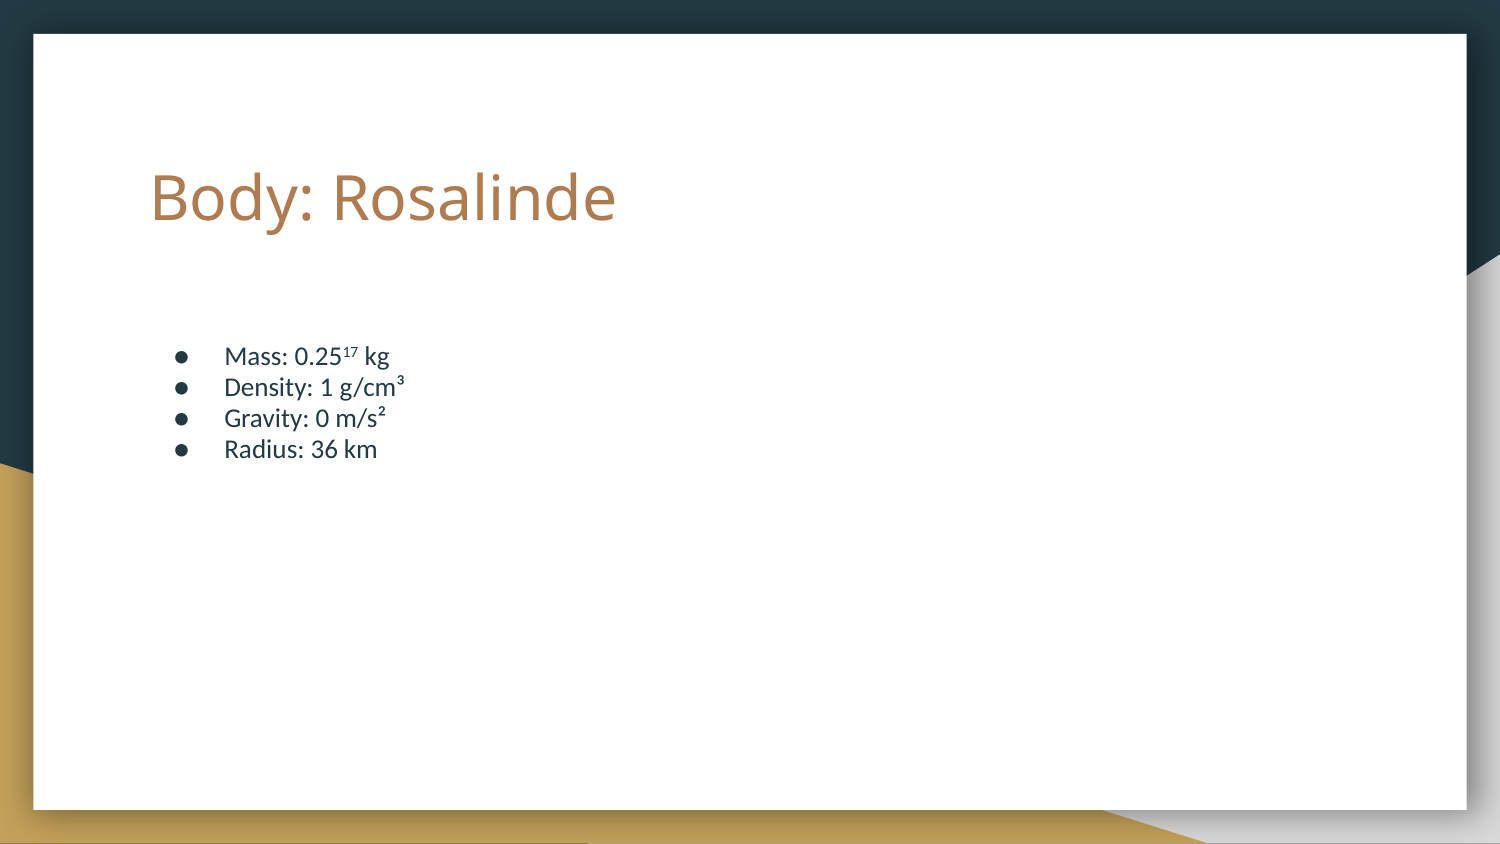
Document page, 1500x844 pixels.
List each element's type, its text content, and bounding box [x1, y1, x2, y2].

list Mass: 0.2517 kg Density: 1 g/cm³ Gravity: 0 m/s² Radius: 36 km [134, 326, 1366, 729]
title Body: Rosalinde [134, 138, 1366, 296]
